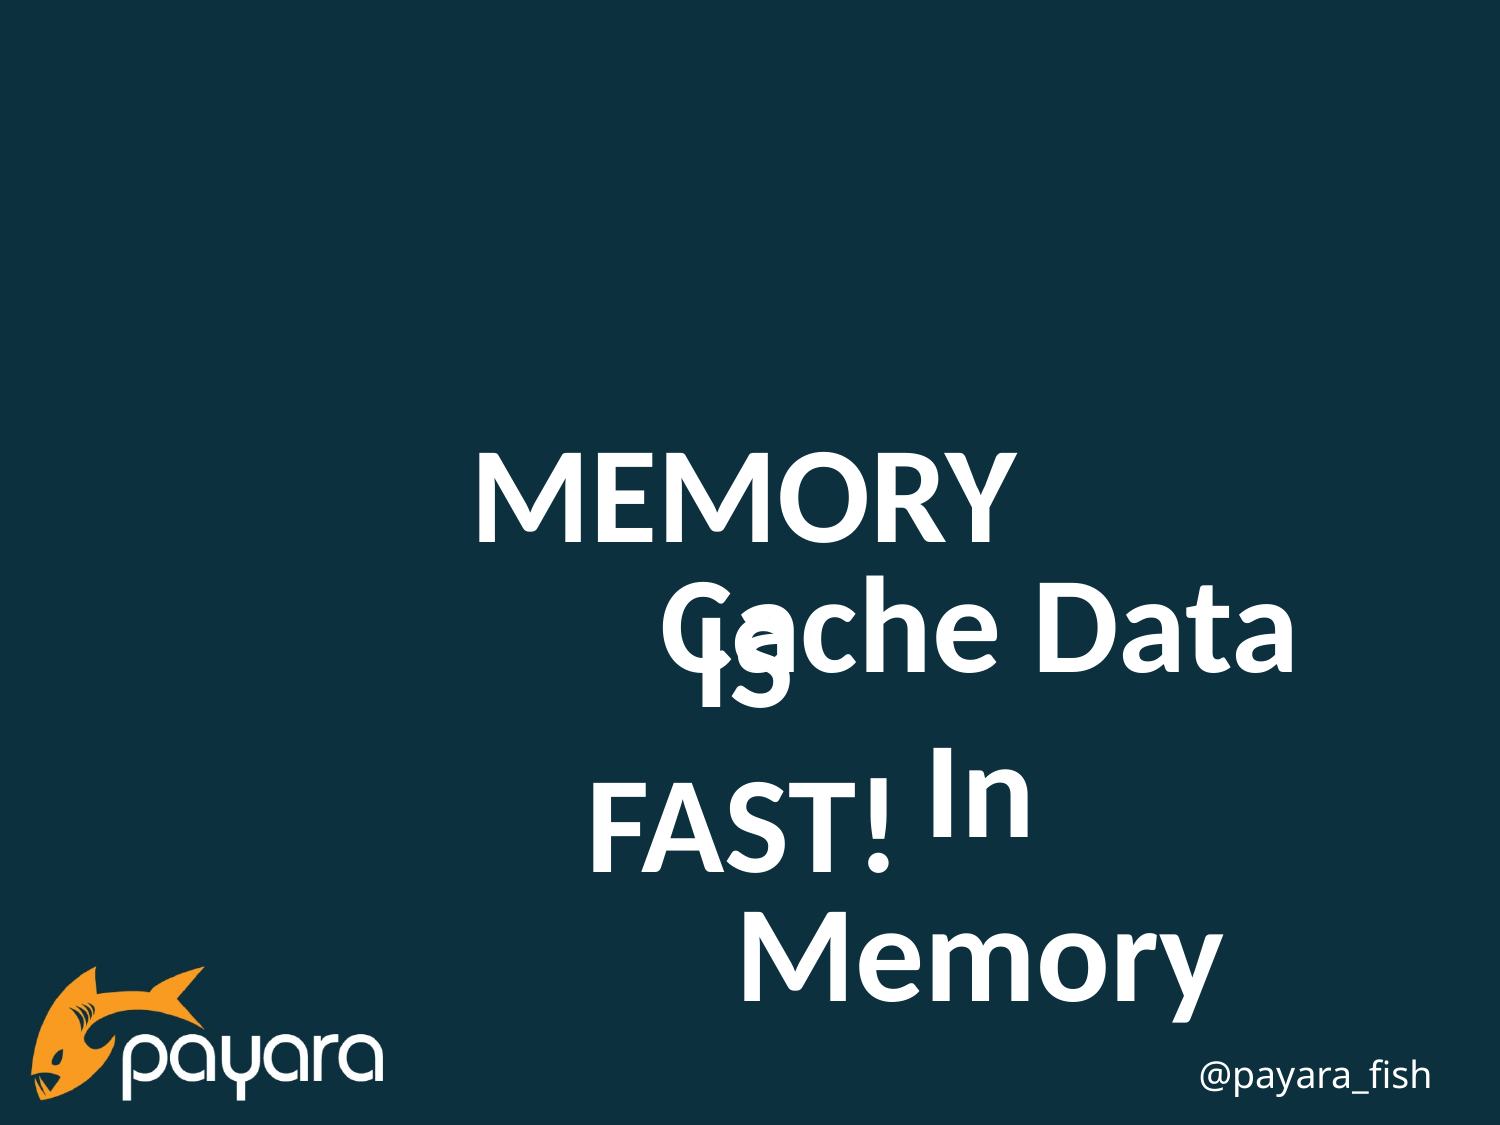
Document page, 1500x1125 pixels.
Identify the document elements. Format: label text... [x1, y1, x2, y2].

text_box Cache Data In Memory [466, 527, 1495, 1037]
text_box MEMORY IS FAST! [230, 397, 1258, 907]
picture [28, 964, 383, 1101]
